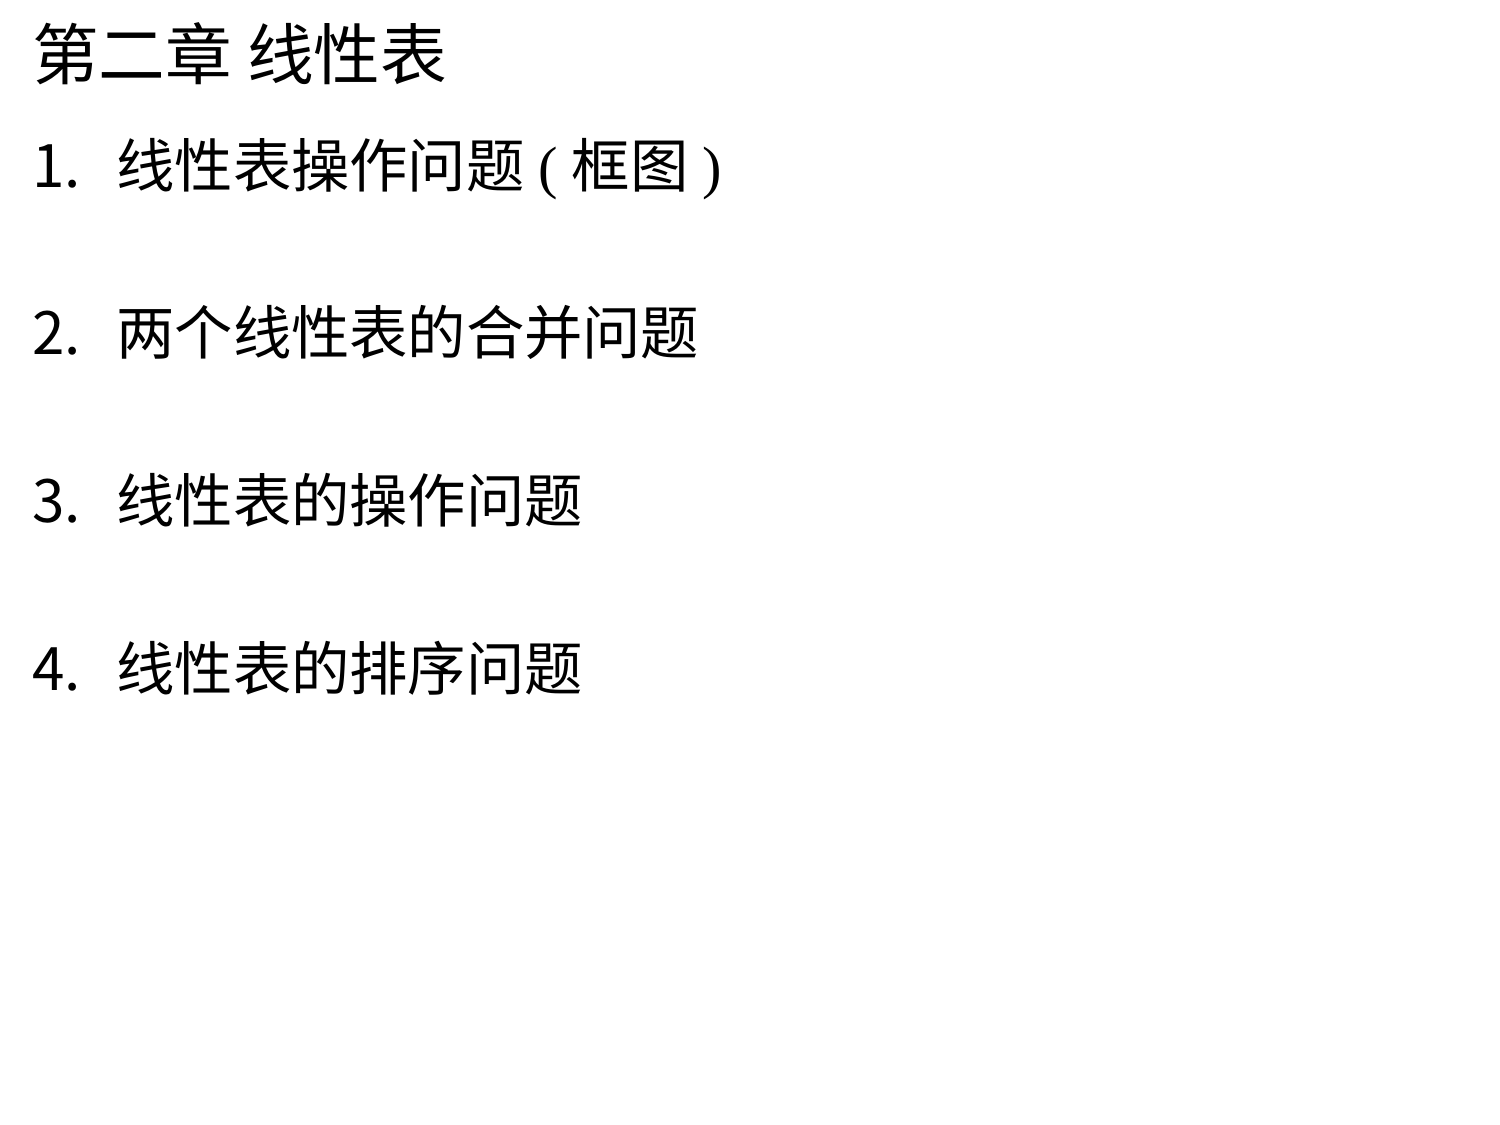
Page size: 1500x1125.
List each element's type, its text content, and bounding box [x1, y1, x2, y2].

list 线性表操作问题(框图) 两个线性表的合并问题 线性表的操作问题 线性表的排序问题 [17, 129, 1474, 1102]
title 第二章 线性表 [17, 0, 1311, 129]
